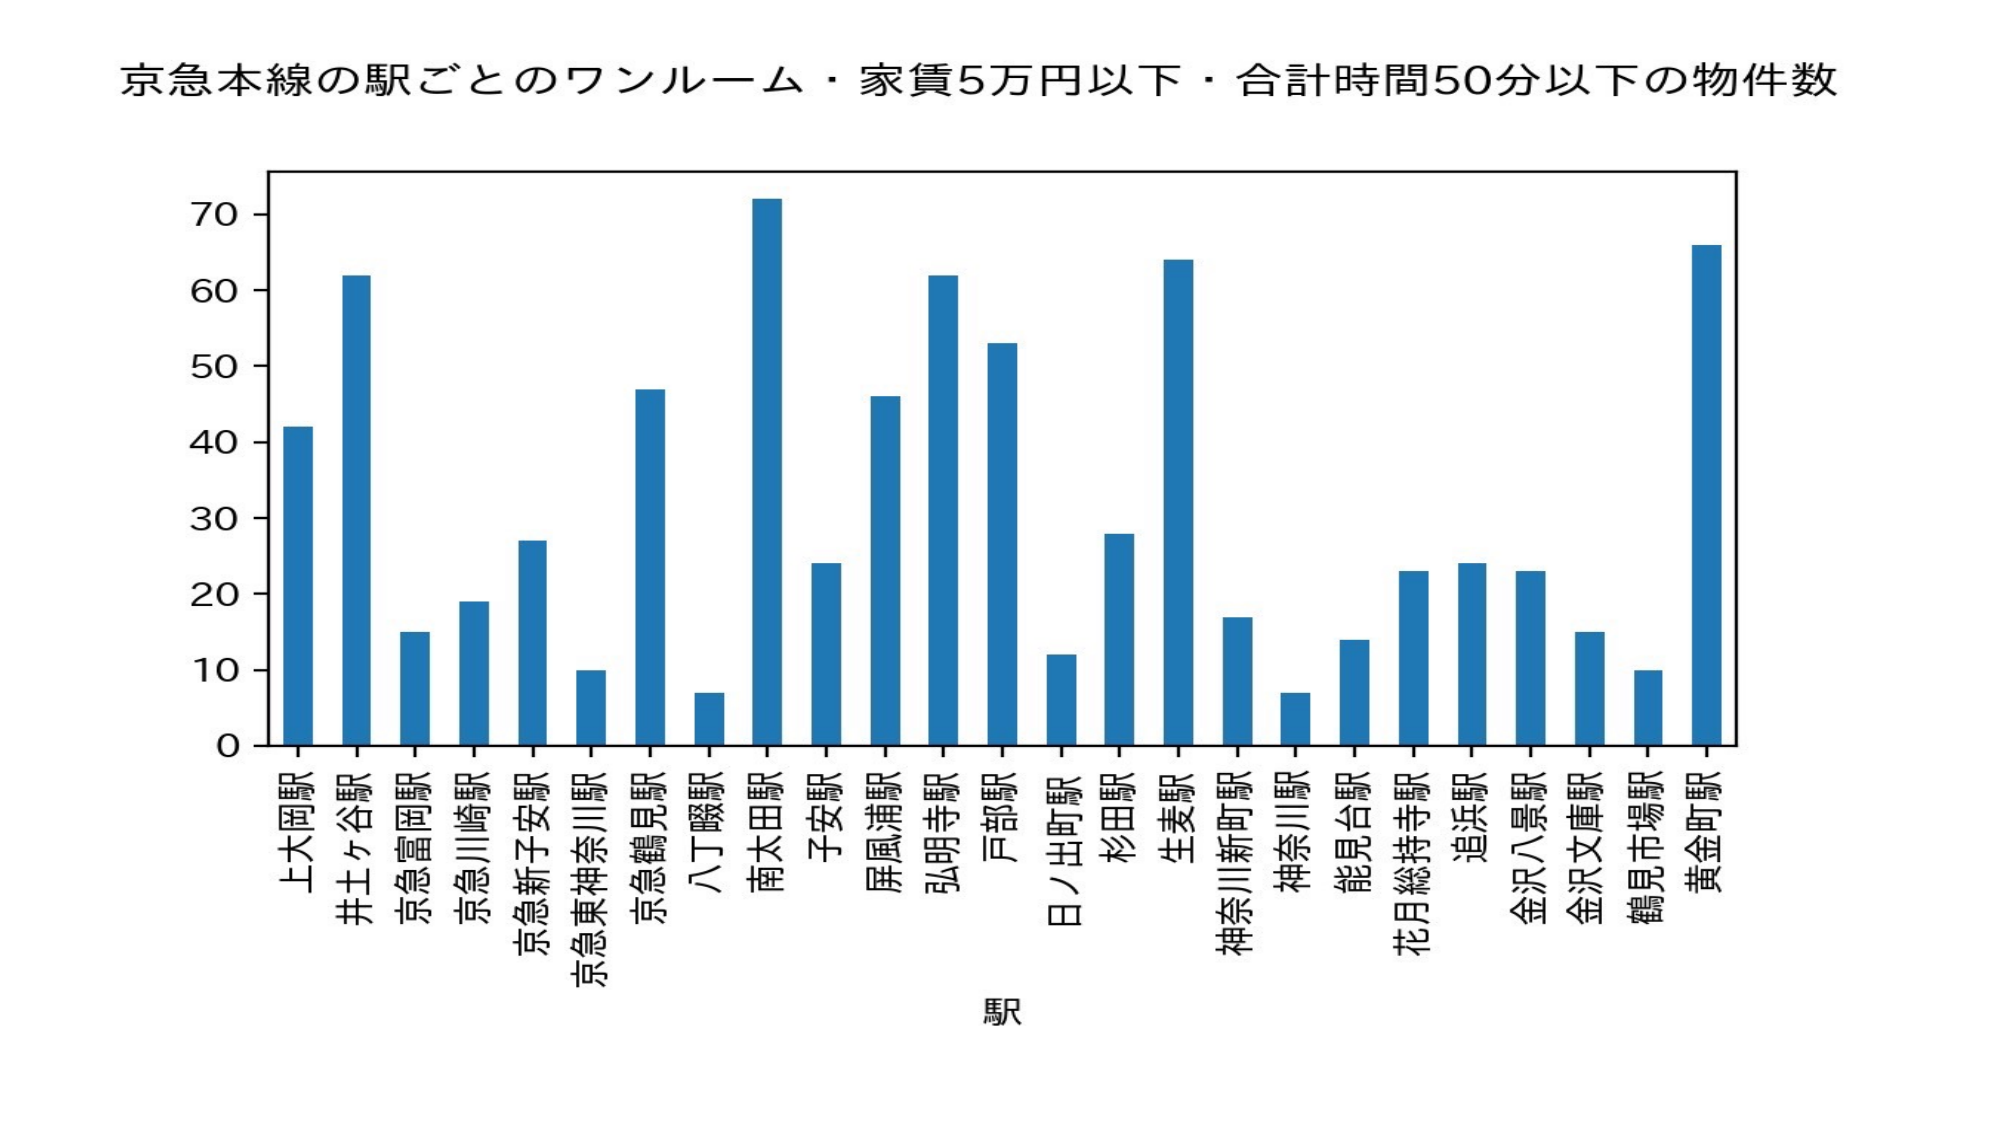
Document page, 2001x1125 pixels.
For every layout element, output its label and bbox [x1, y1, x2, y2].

list [32, 9, 1926, 1125]
